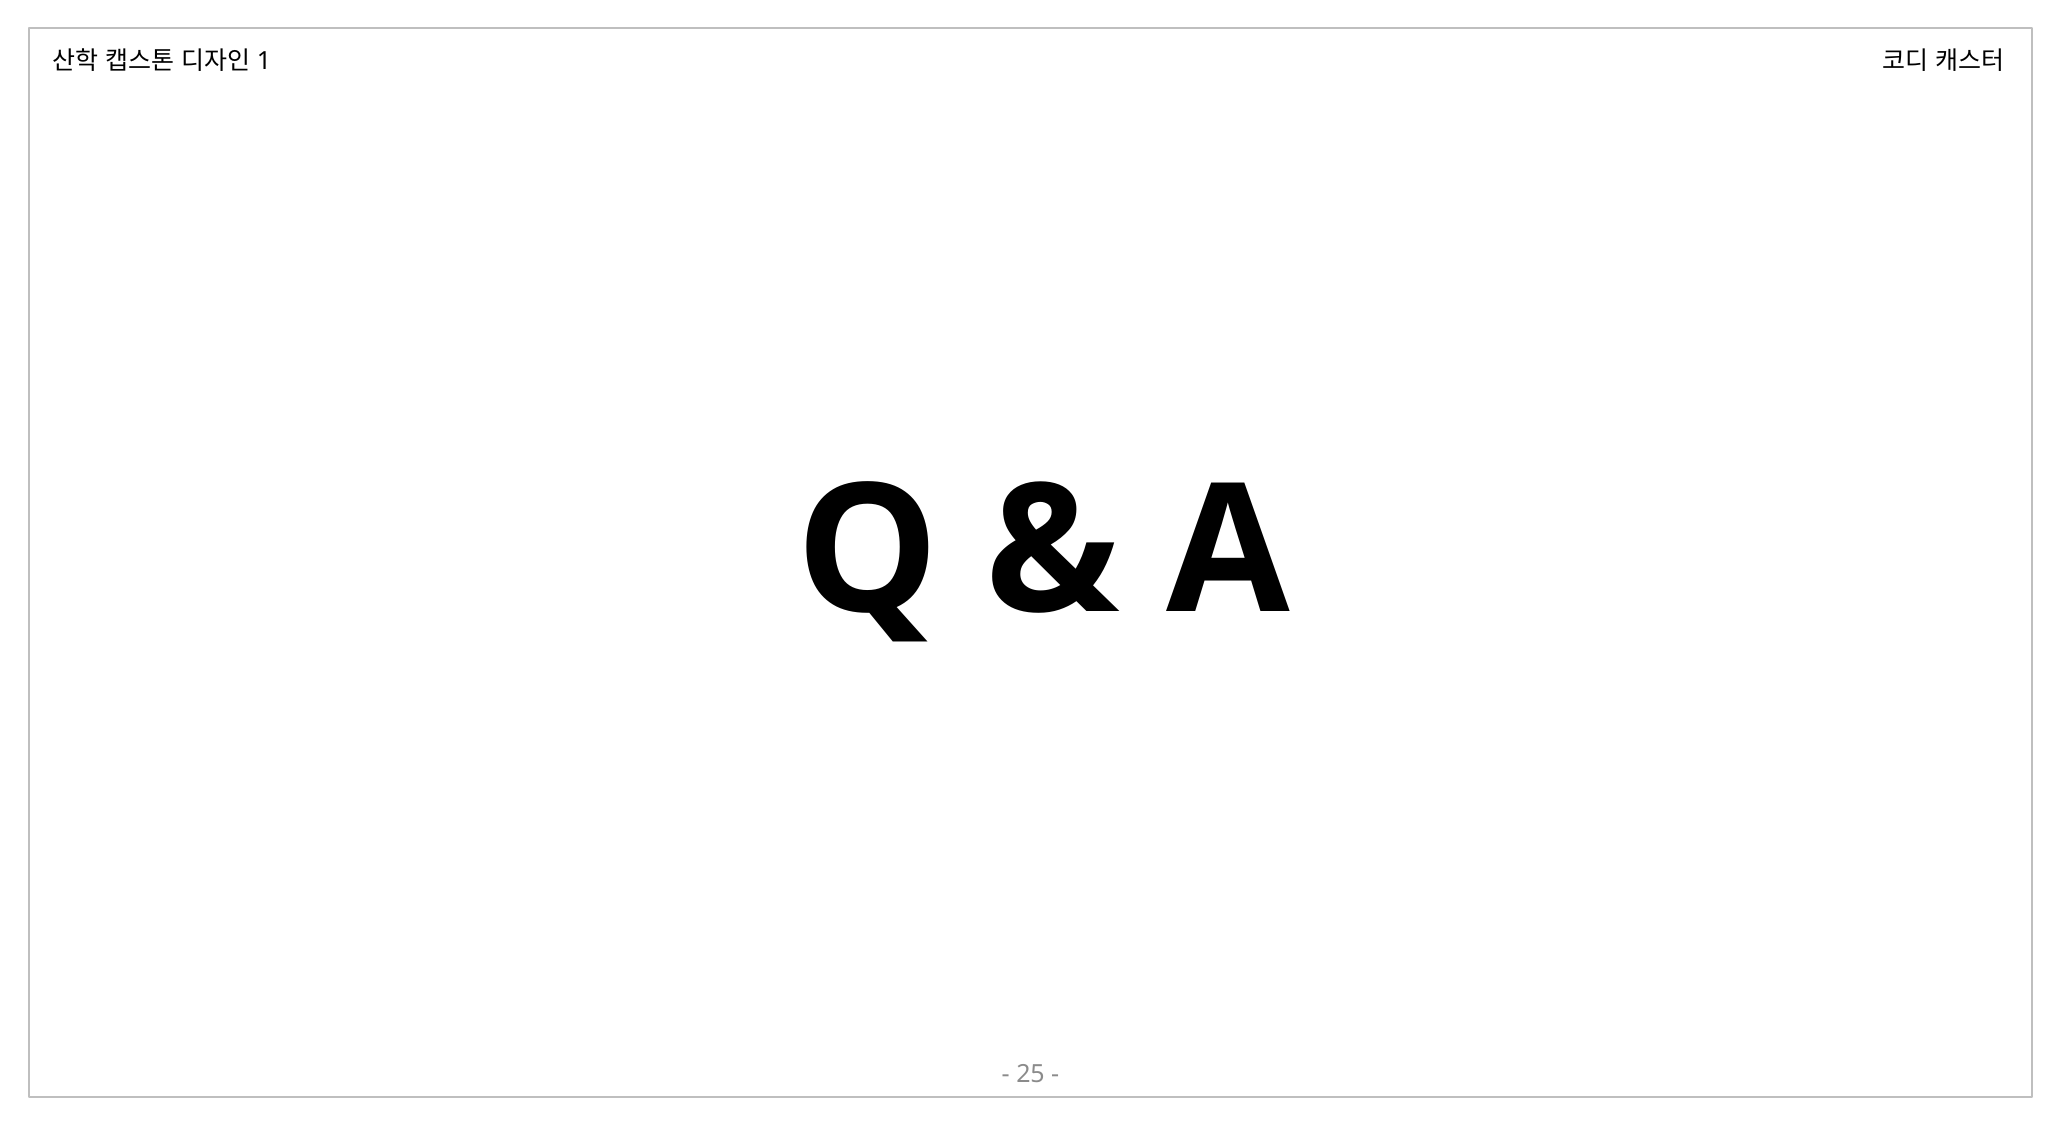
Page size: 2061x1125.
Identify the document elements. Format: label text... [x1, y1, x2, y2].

text_box 산학 캡스톤 디자인1 [38, 36, 369, 82]
footer - 25 - [704, 1042, 1357, 1103]
text_box 코디 캐스터 [1868, 36, 2052, 82]
text_box Q & A [781, 425, 1306, 655]
text_box [27, 26, 2034, 1099]
